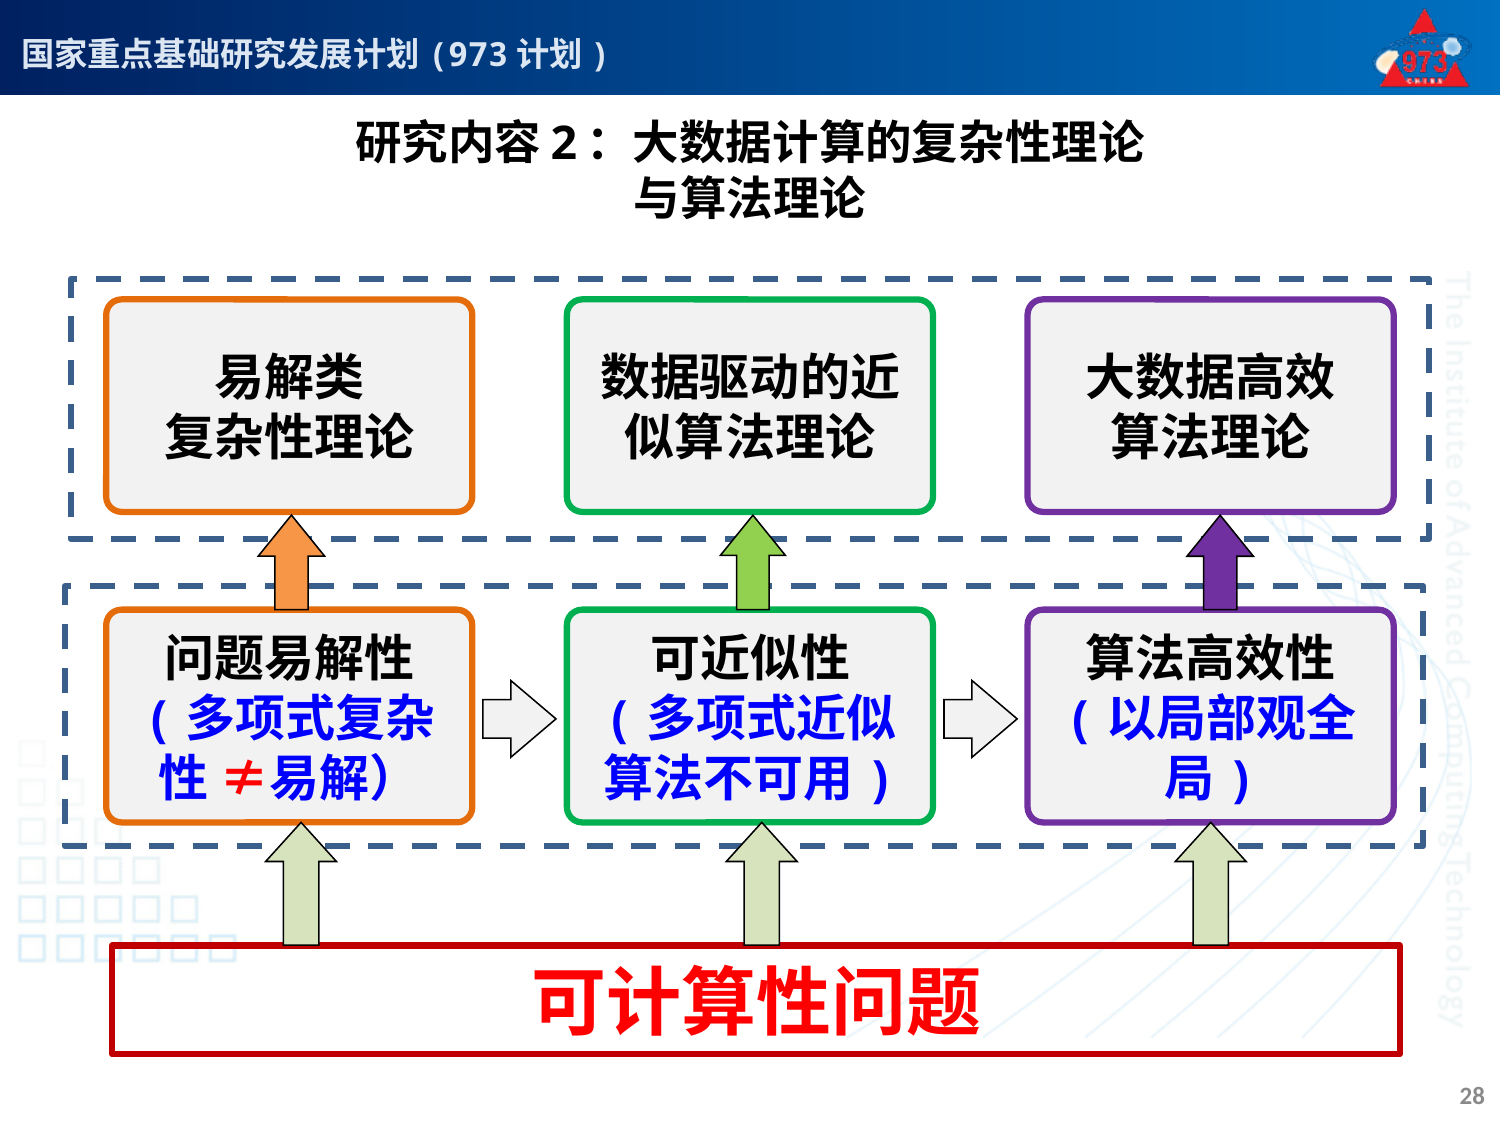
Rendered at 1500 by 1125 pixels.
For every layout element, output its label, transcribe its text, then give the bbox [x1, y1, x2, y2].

text_box [1175, 832, 1247, 946]
picture [780, 847, 1193, 943]
slide_number 28 [1149, 1065, 1500, 1125]
text_box [772, 832, 1201, 848]
text_box [726, 832, 798, 946]
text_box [105, 616, 1394, 823]
text_box 可计算性问题 [110, 943, 1402, 1056]
title 研究内容2：大数据计算的复杂性理论 与算法理论 [75, 105, 1425, 233]
text_box [265, 832, 337, 946]
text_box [105, 299, 1394, 610]
picture [1364, 1, 1481, 92]
text_box [63, 584, 291, 848]
text_box [1221, 584, 1425, 848]
picture [0, 271, 1500, 1038]
text_box [69, 277, 1431, 541]
picture [319, 847, 744, 943]
text_box [311, 832, 752, 848]
